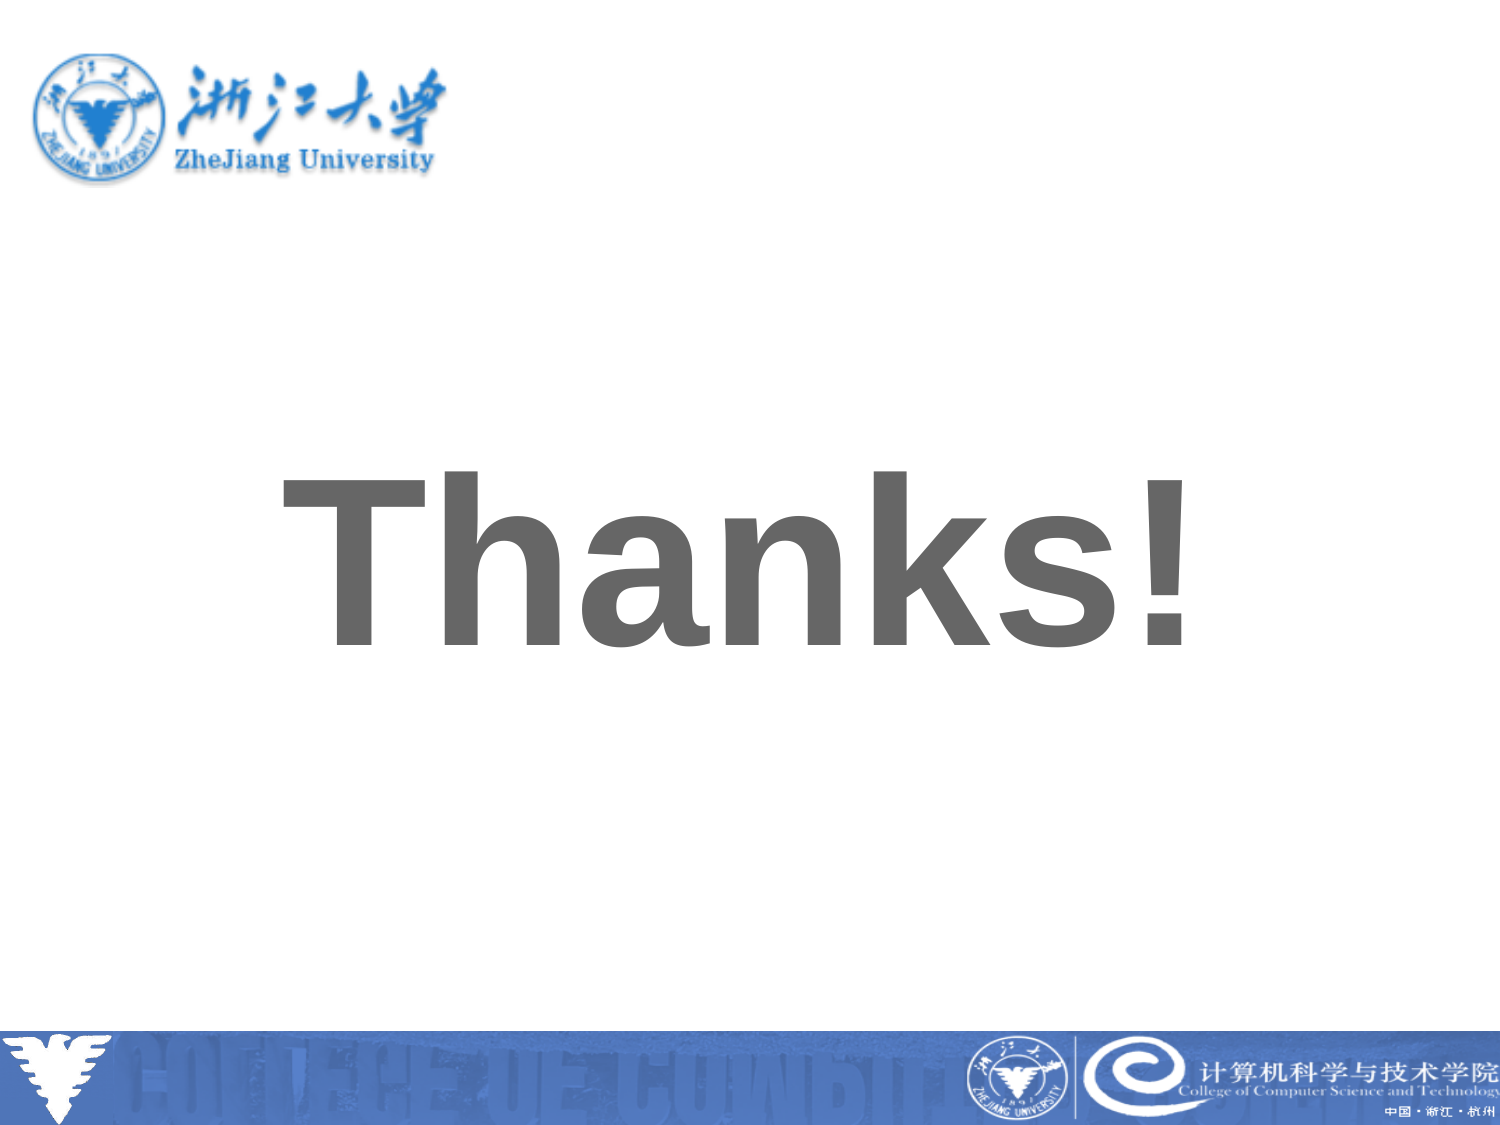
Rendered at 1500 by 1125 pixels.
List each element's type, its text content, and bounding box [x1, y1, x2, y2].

text_box Thanks! [265, 398, 1223, 701]
picture [0, 1031, 1500, 1125]
picture [23, 46, 453, 188]
